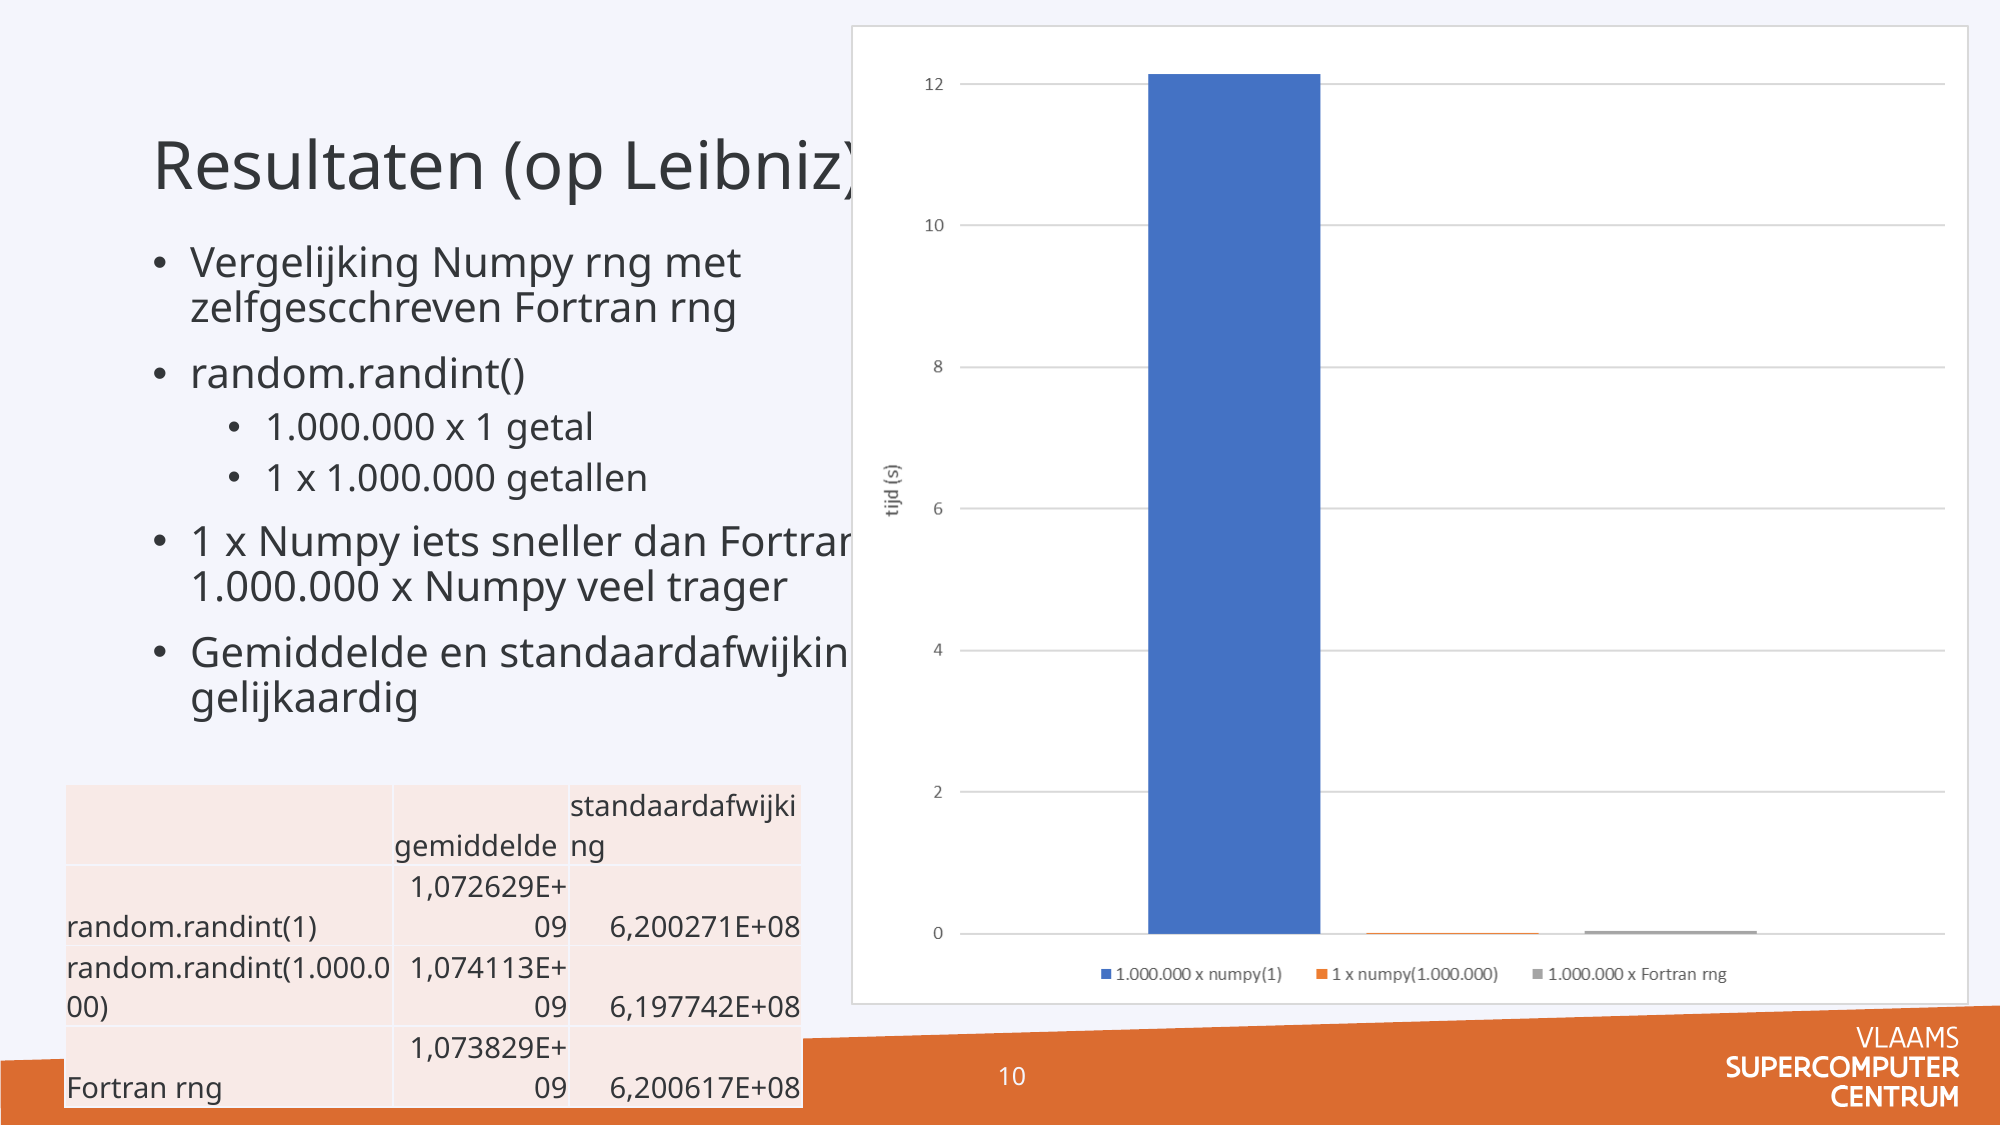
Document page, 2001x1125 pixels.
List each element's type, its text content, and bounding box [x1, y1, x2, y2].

table_cell 1,073829E+09 [394, 1027, 568, 1106]
table_cell 6,197742E+08 [570, 946, 801, 1025]
table_cell 6,200617E+08 [570, 1027, 801, 1106]
table_header gemiddelde [394, 785, 568, 864]
list Vergelijking Numpy rng met zelfgescchreven Fortran rng random.randint() 1.000.000 x 1 getal 1 x 1.000.000 getallen 1 x Numpy iets sneller dan Fortran rng, 1.000.000 x Numpy veel trager Gemiddelde en standaardafwijking gelijkaardig [137, 234, 851, 962]
table_cell 1,074113E+09 [394, 946, 568, 1025]
table_cell 6,200271E+08 [570, 866, 801, 945]
table_cell 1,072629E+09 [394, 866, 568, 945]
table_header standaardafwijking [570, 785, 801, 864]
table_cell random.randint(1) [66, 866, 392, 945]
picture [1725, 1021, 1960, 1117]
slide_number 10 [958, 1047, 1042, 1108]
picture [851, 25, 1969, 1005]
table_cell Fortran rng [66, 1027, 392, 1106]
table_cell random.randint(1.000.000) [66, 946, 392, 1025]
table_header [66, 785, 392, 864]
title Resultaten (op Leibniz) [137, 75, 851, 212]
